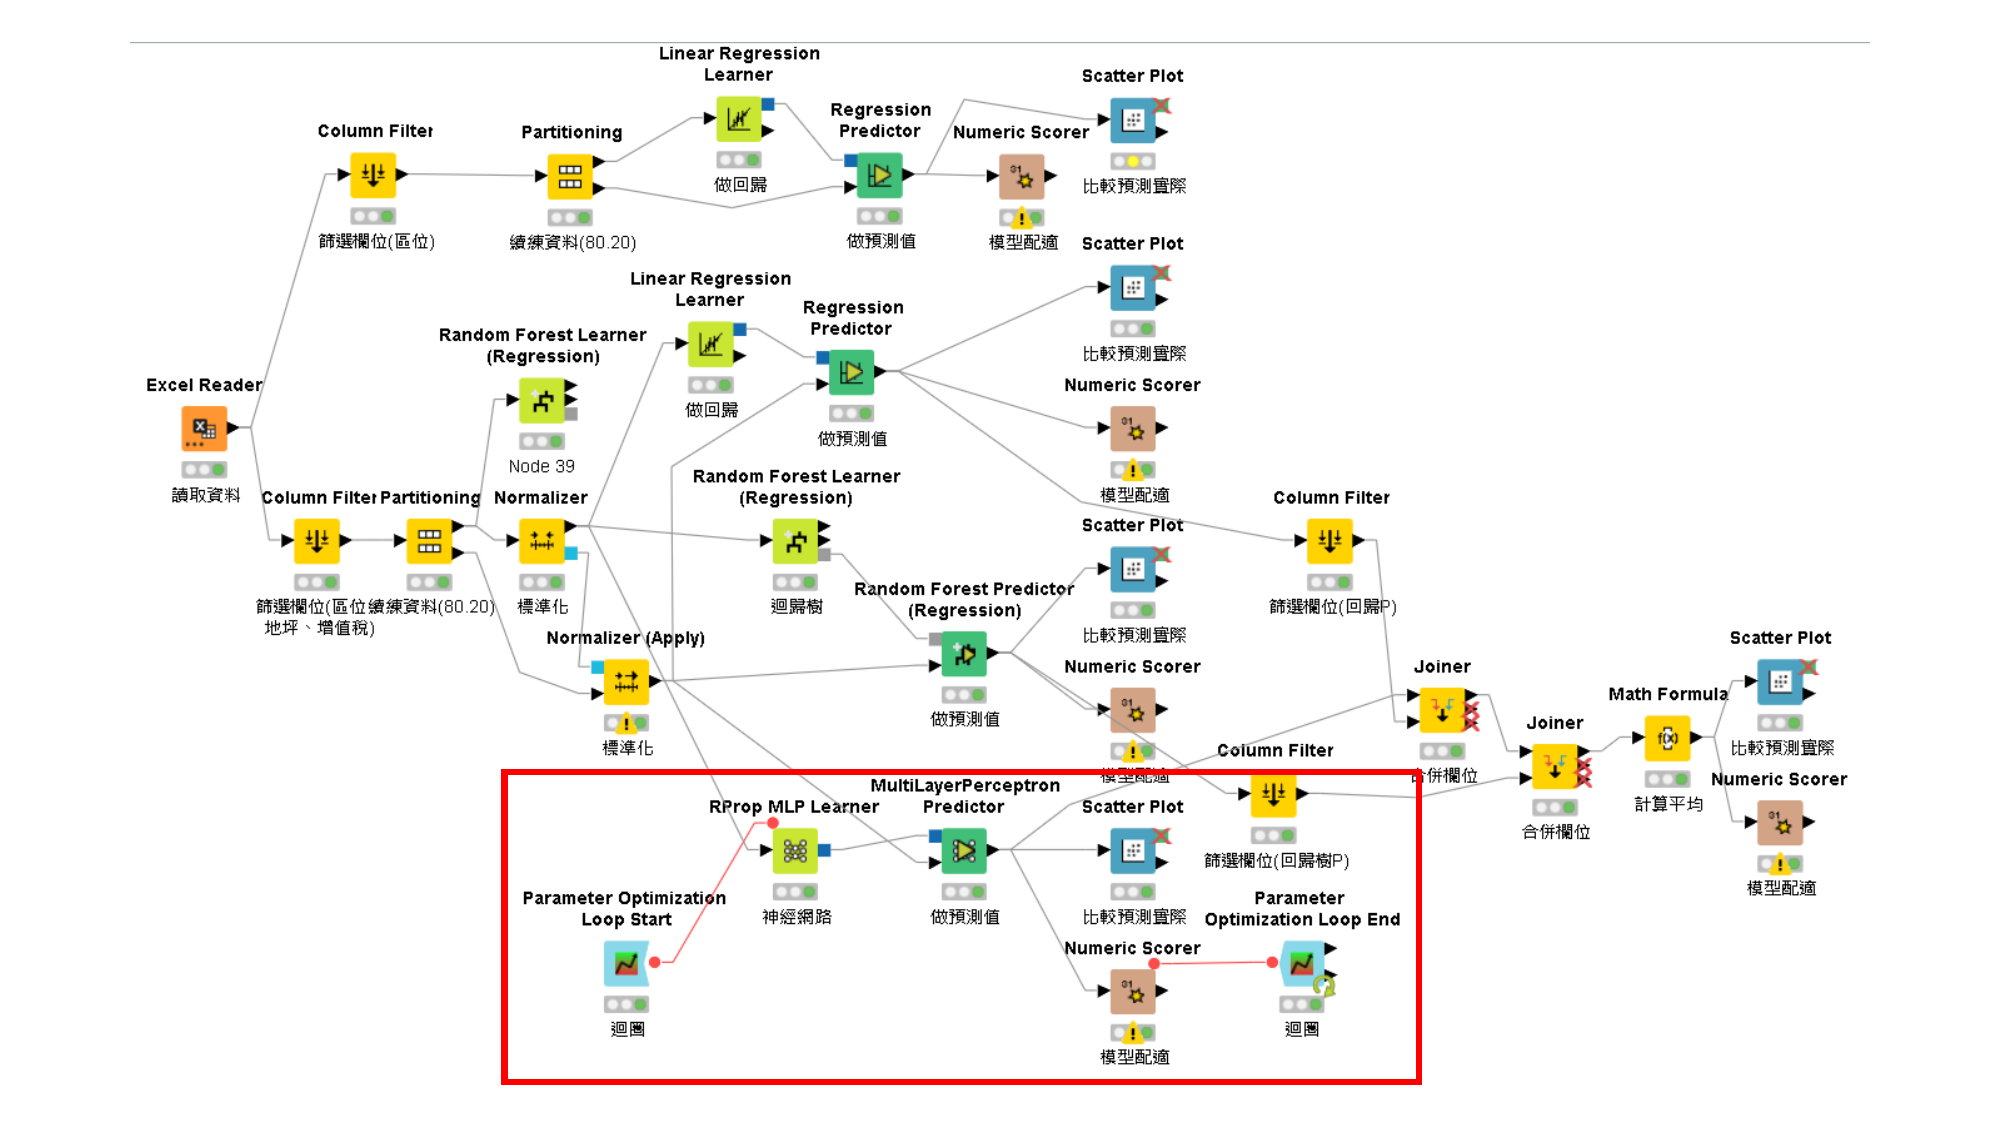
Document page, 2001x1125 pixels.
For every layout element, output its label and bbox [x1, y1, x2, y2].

picture [130, 42, 1870, 1082]
